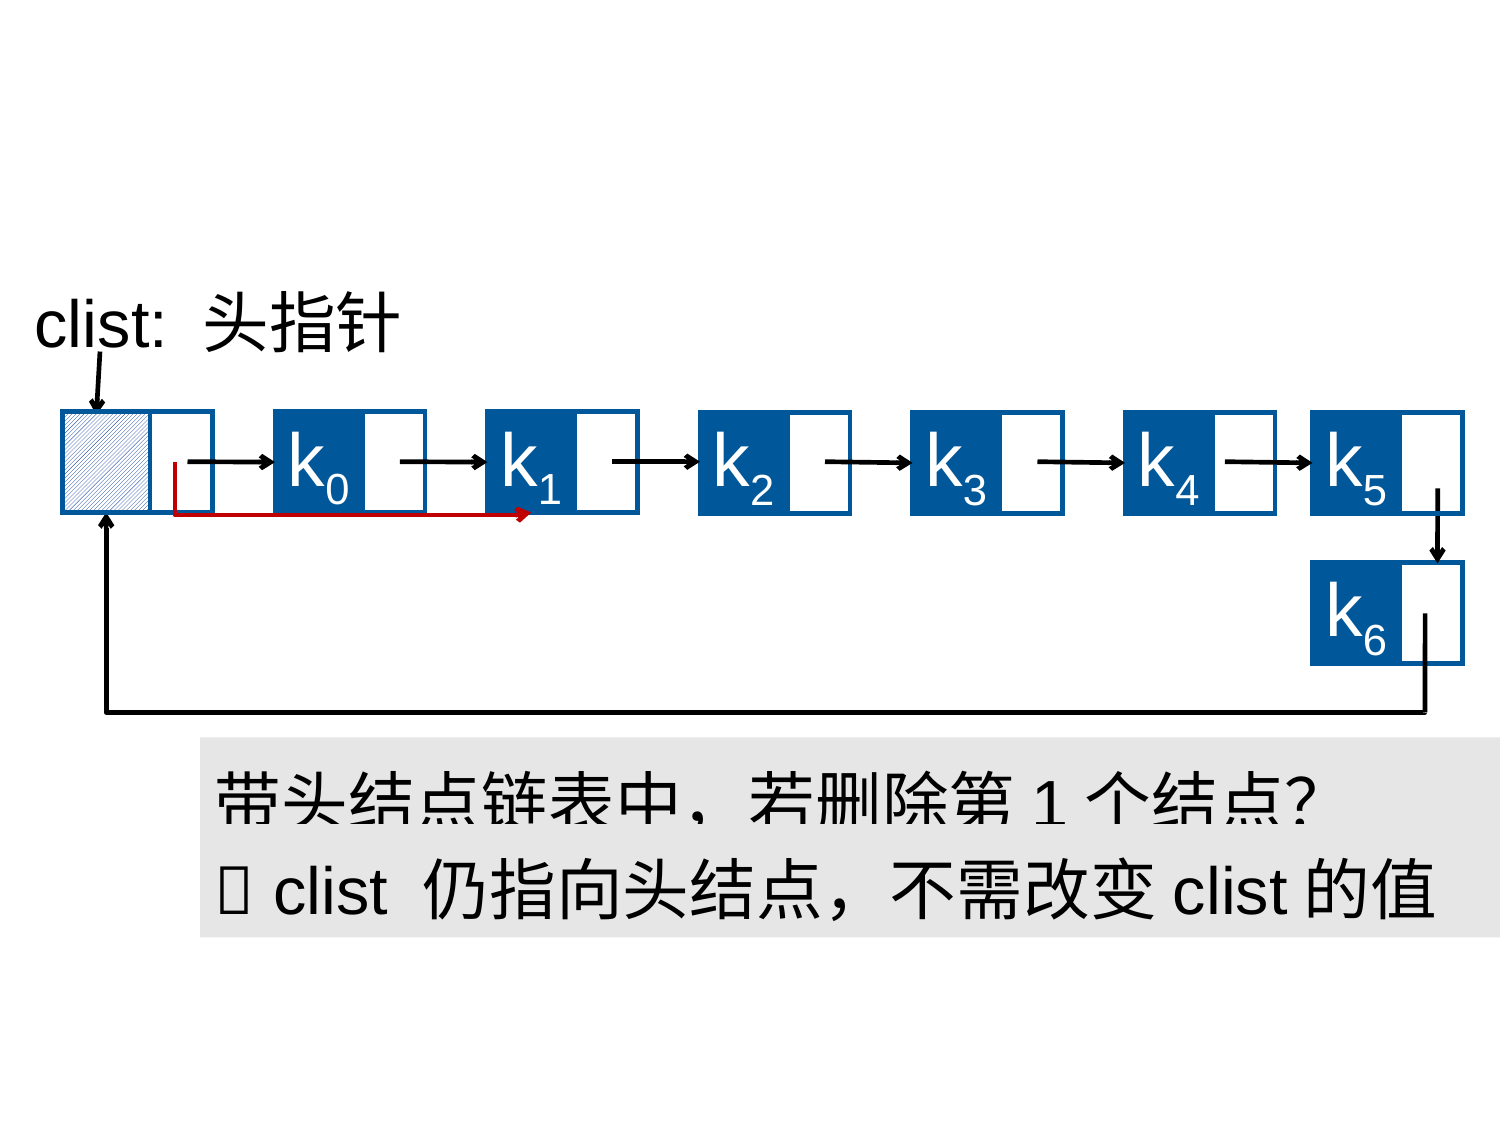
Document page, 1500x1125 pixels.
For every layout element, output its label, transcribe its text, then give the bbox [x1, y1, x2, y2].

text_box [1213, 412, 1275, 510]
text_box k3 [912, 412, 1000, 510]
text_box 带头结点链表中，若删除第1个结点？ [200, 737, 1500, 824]
text_box [150, 411, 213, 510]
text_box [66, 381, 131, 386]
text_box [575, 411, 638, 510]
text_box [788, 412, 850, 510]
text_box  clist 仍指向头结点，不需改变clist的值 [200, 824, 1500, 938]
text_box clist: 头指针 [37, 275, 400, 376]
text_box k0 [274, 411, 363, 460]
text_box k2 [699, 412, 788, 510]
text_box [62, 411, 150, 513]
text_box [174, 462, 532, 513]
text_box k1 [487, 411, 575, 510]
text_box [1400, 412, 1463, 514]
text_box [105, 512, 1426, 713]
text_box [363, 411, 425, 460]
text_box k5 [1312, 412, 1400, 510]
text_box [1429, 562, 1463, 662]
text_box k4 [1124, 412, 1213, 510]
text_box [1000, 412, 1063, 510]
